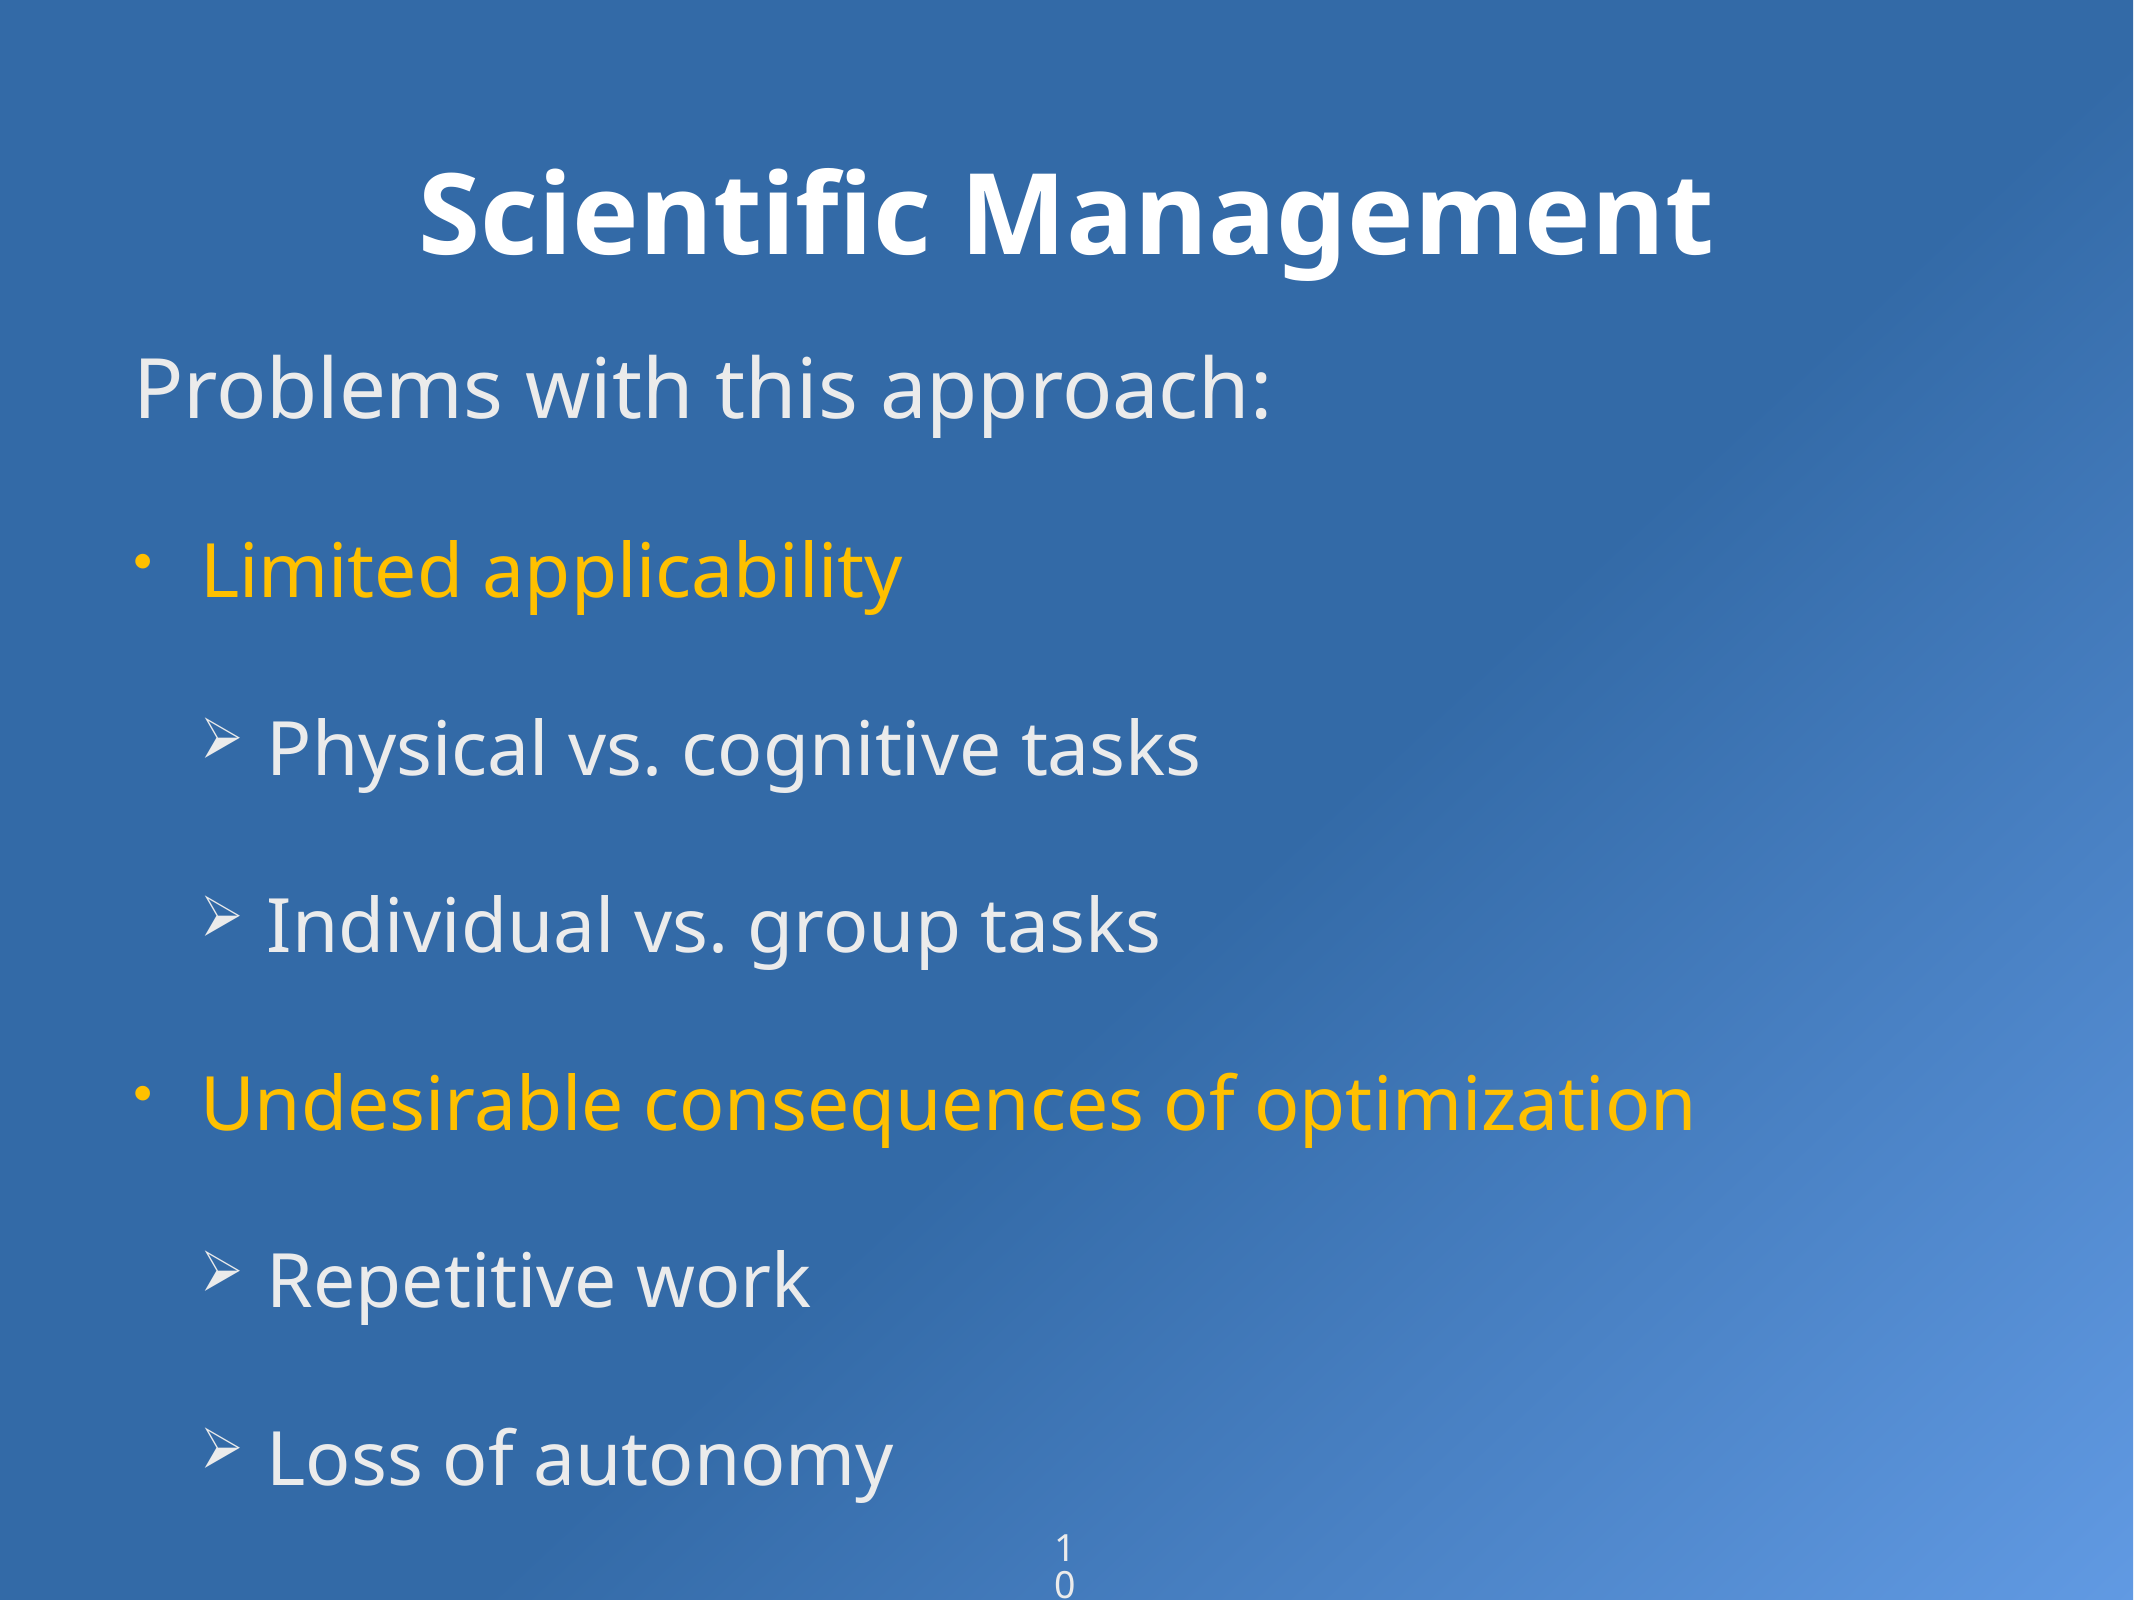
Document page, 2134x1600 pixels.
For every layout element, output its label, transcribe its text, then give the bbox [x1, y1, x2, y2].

title Scientific Management [124, 32, 2009, 386]
slide_number 10 [1045, 1517, 1086, 1581]
list Problems with this approach: Limited applicability Physical vs. cognitive tasks Individual vs. group tasks Undesirable consequences of optimization Repetitive work Loss of autonomy [124, 395, 2009, 1441]
